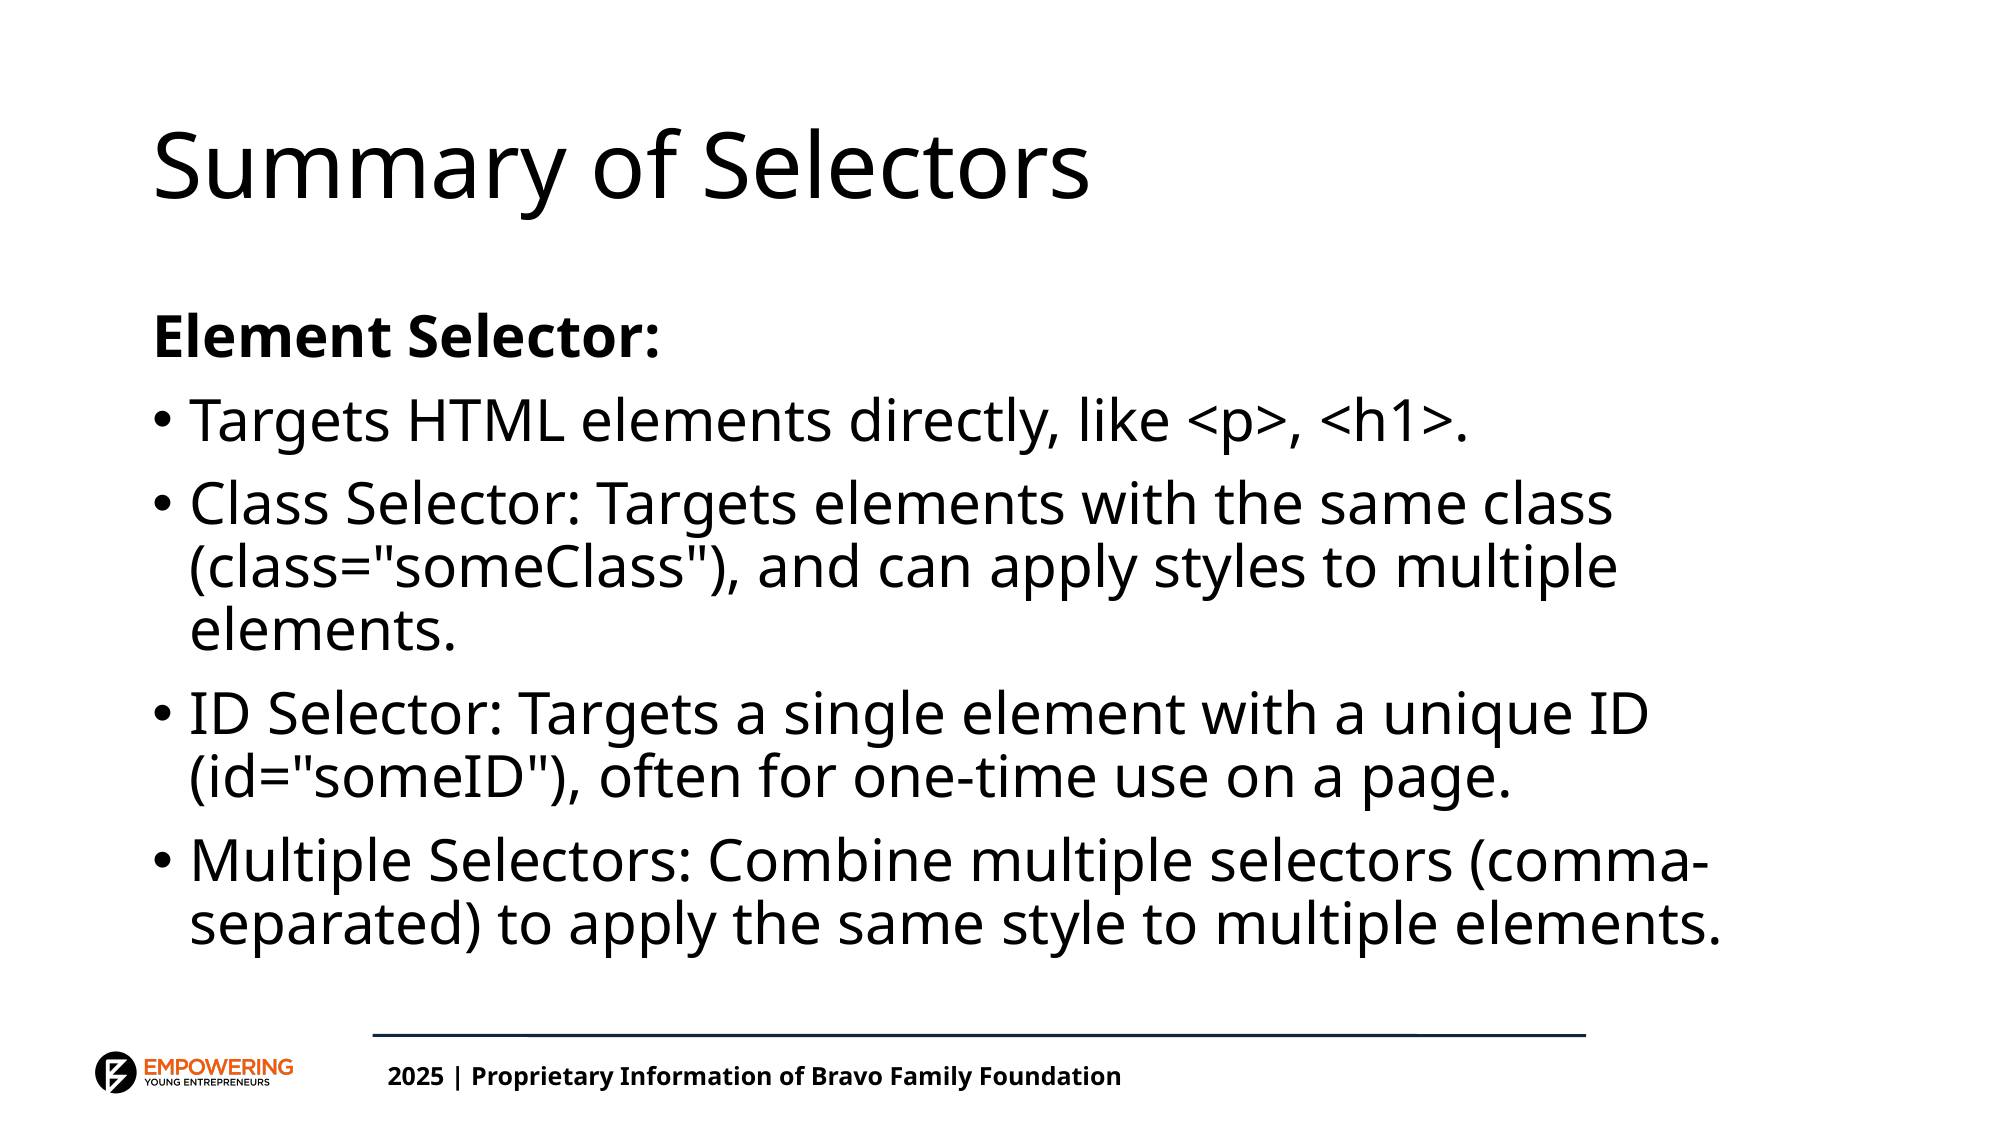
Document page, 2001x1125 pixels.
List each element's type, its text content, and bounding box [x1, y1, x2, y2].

title Summary of Selectors [137, 59, 1863, 278]
list Element Selector: Targets HTML elements directly, like <p>, <h1>. Class Selector: Targets elements with the same class (class="someClass"), and can apply styles to multiple elements. ID Selector: Targets a single element with a unique ID (id="someID"), often for one-time use on a page. Multiple Selectors: Combine multiple selectors (comma-separated) to apply the same style to multiple elements. [137, 299, 1863, 1014]
picture [87, 1043, 303, 1102]
